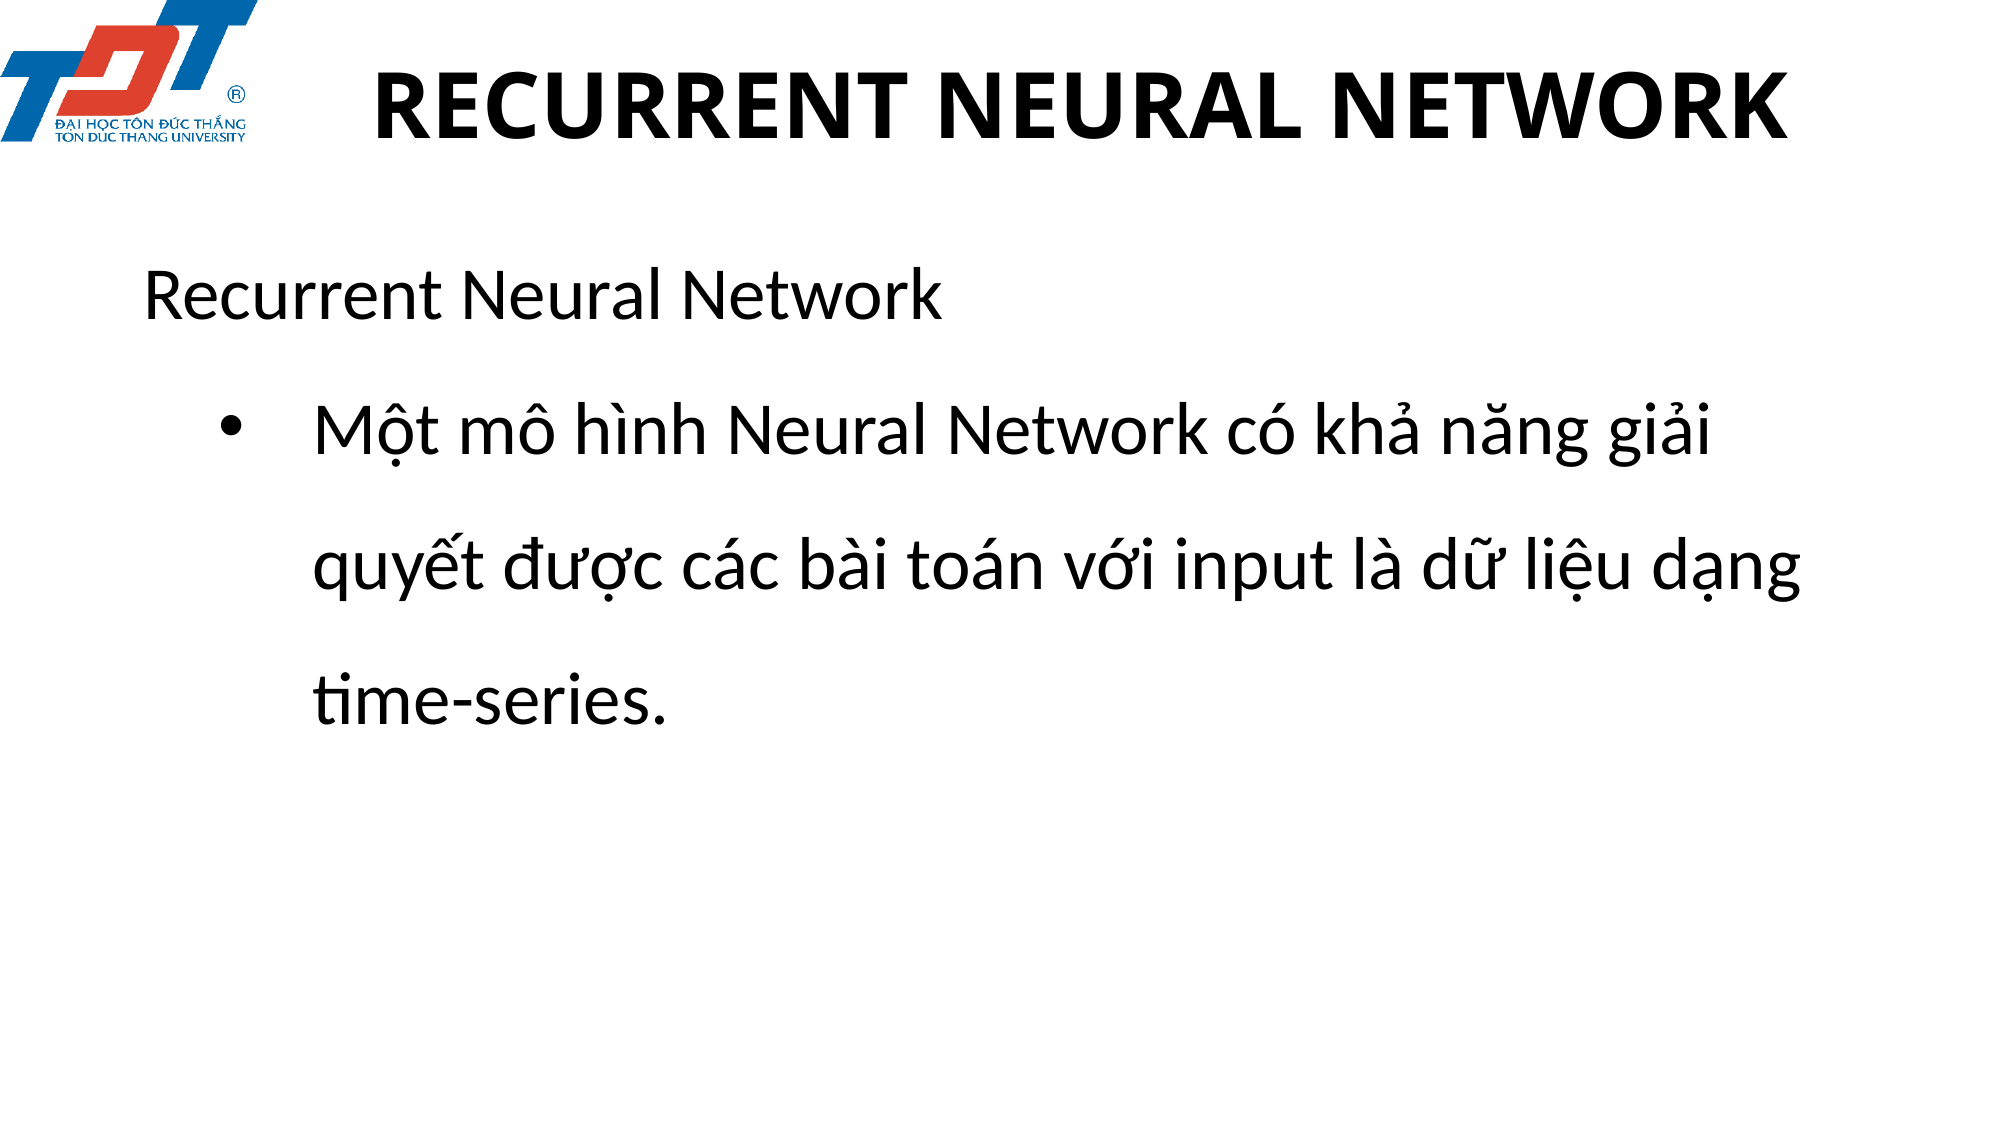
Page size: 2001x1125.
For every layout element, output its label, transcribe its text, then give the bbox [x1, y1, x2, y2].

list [0, 0, 258, 143]
text_box Recurrent Neural Network Một mô hình Neural Network có khả năng giải quyết được các bài toán với input là dữ liệu dạng time-series. [128, 236, 1908, 747]
title RECURRENT NEURAL NETWORK [217, 0, 1943, 218]
